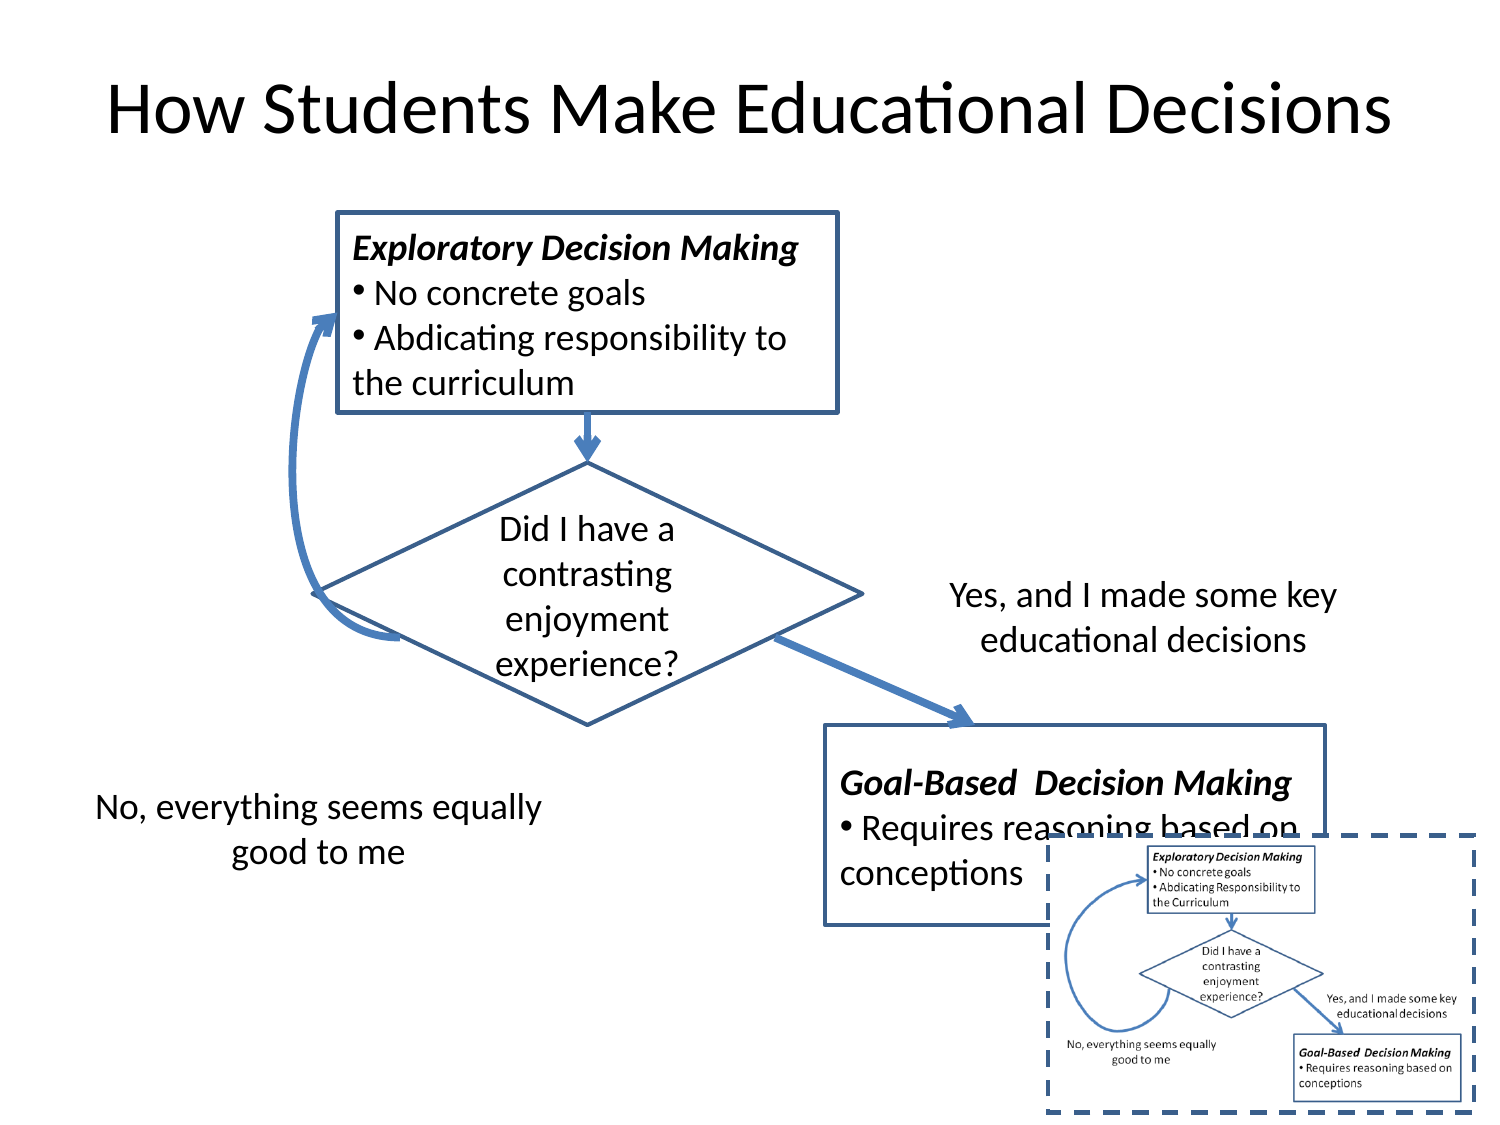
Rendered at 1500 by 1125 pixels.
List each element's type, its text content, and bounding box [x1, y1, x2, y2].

text_box No, everything seems equally good to me [75, 774, 563, 880]
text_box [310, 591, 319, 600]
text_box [774, 637, 976, 726]
text_box Yes, and I made some key educational decisions [900, 562, 1388, 668]
text_box Exploratory Decision Making No concrete goals Abdicating responsibility to the curriculum [335, 210, 840, 415]
picture [1049, 837, 1472, 1111]
text_box Did I have a contrasting enjoyment experience? [321, 461, 865, 727]
text_box Goal-Based Decision Making Requires reasoning based on conceptions [823, 723, 1327, 927]
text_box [206, 443, 532, 507]
title How Students Make Educational Decisions [75, 45, 1425, 163]
